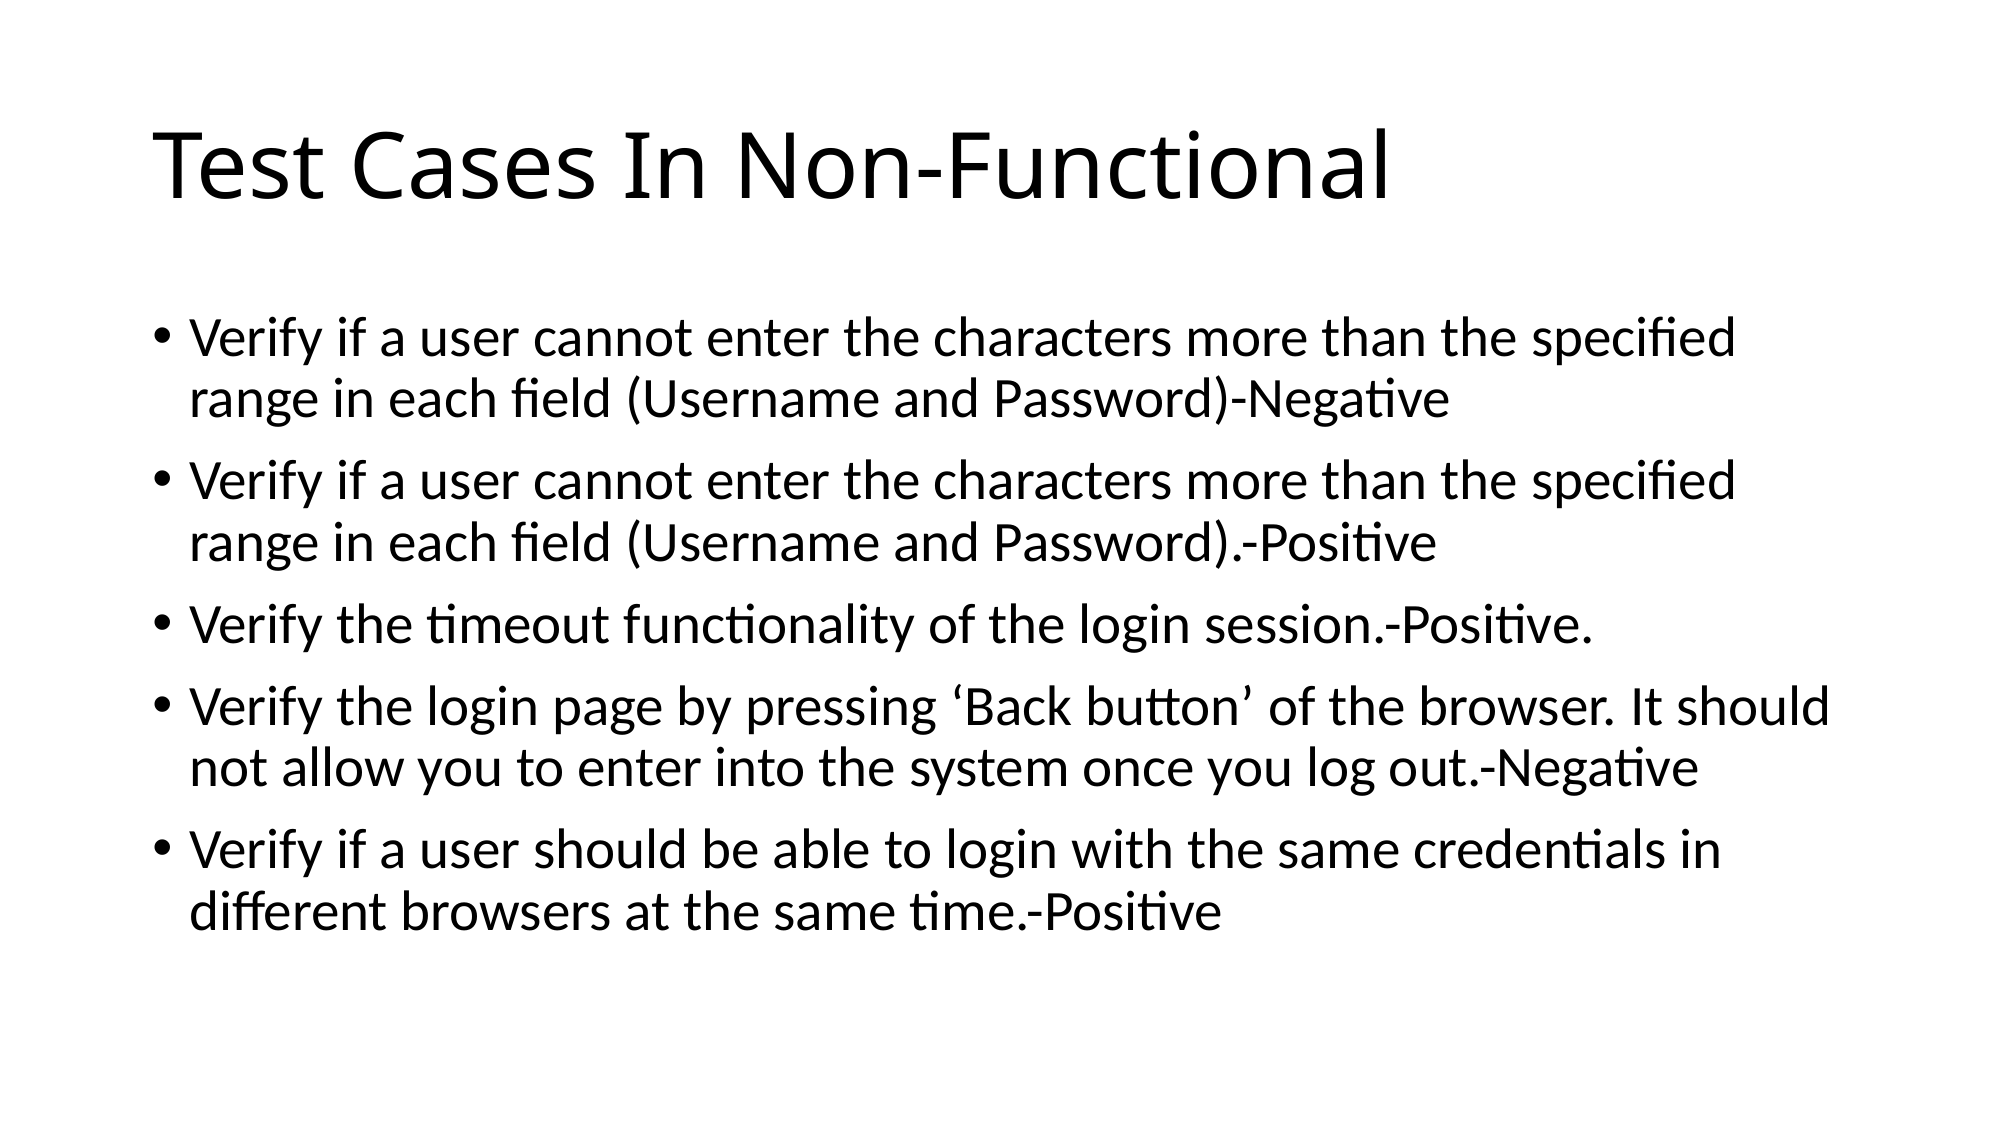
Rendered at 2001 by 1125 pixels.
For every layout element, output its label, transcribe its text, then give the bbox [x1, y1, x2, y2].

title Test Cases In Non-Functional [137, 59, 1863, 278]
list Verify if a user cannot enter the characters more than the specified range in each field (Username and Password)-Negative Verify if a user cannot enter the characters more than the specified range in each field (Username and Password).-Positive Verify the timeout functionality of the login session.-Positive. Verify the login page by pressing ‘Back button’ of the browser. It should not allow you to enter into the system once you log out.-Negative Verify if a user should be able to login with the same credentials in different browsers at the same time.-Positive [137, 299, 1863, 1014]
